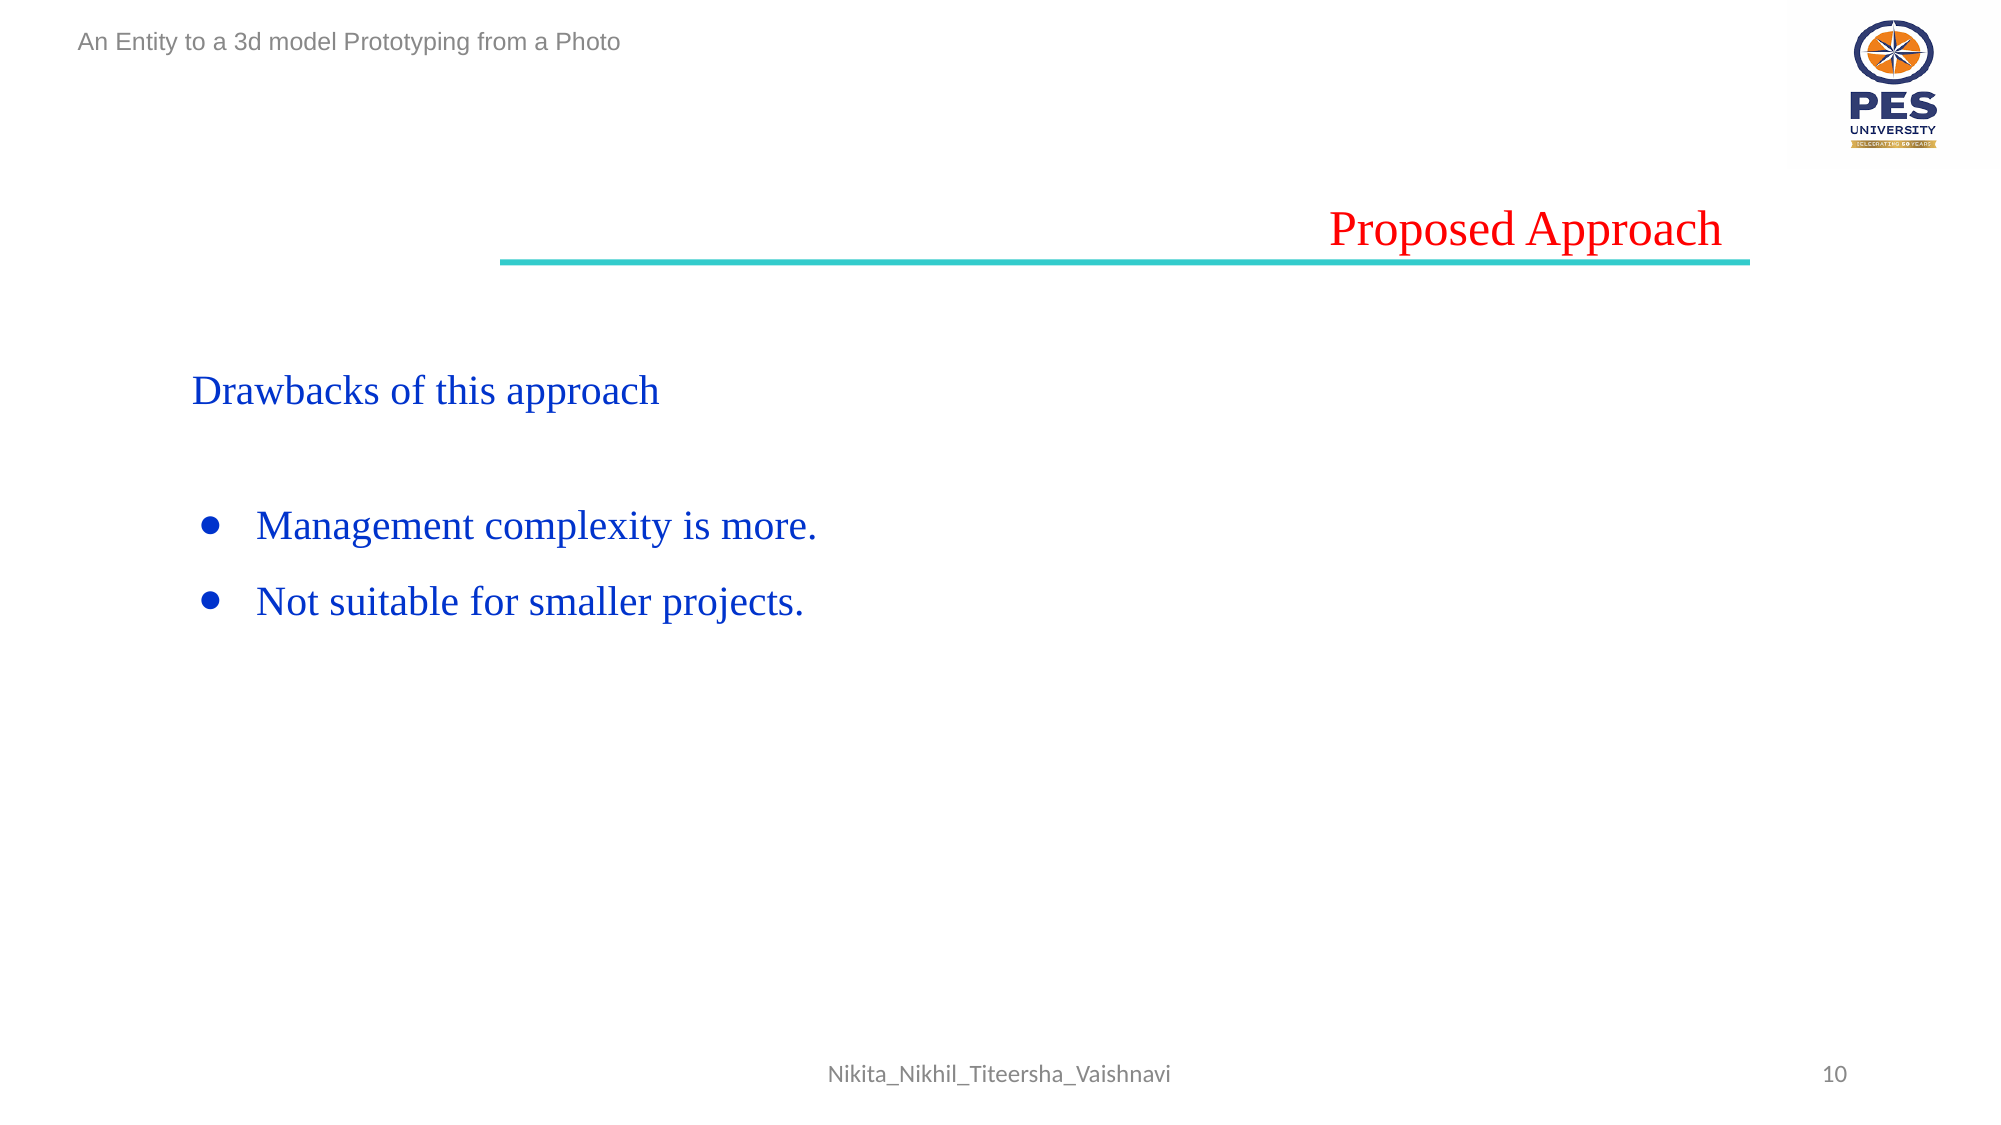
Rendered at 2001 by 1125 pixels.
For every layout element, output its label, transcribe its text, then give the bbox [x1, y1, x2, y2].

text_box Proposed Approach [474, 187, 1750, 264]
picture [1787, 0, 2000, 169]
footer Nikita_Nikhil_Titeersha_Vaishnavi [662, 1042, 1338, 1103]
text_box An Entity to a 3d model Prototyping from a Photo [12, 10, 688, 71]
slide_number ‹#› [1412, 1042, 1863, 1103]
text_box Drawbacks of this approach Management complexity is more. Not suitable for smaller projects. [166, 347, 1788, 961]
